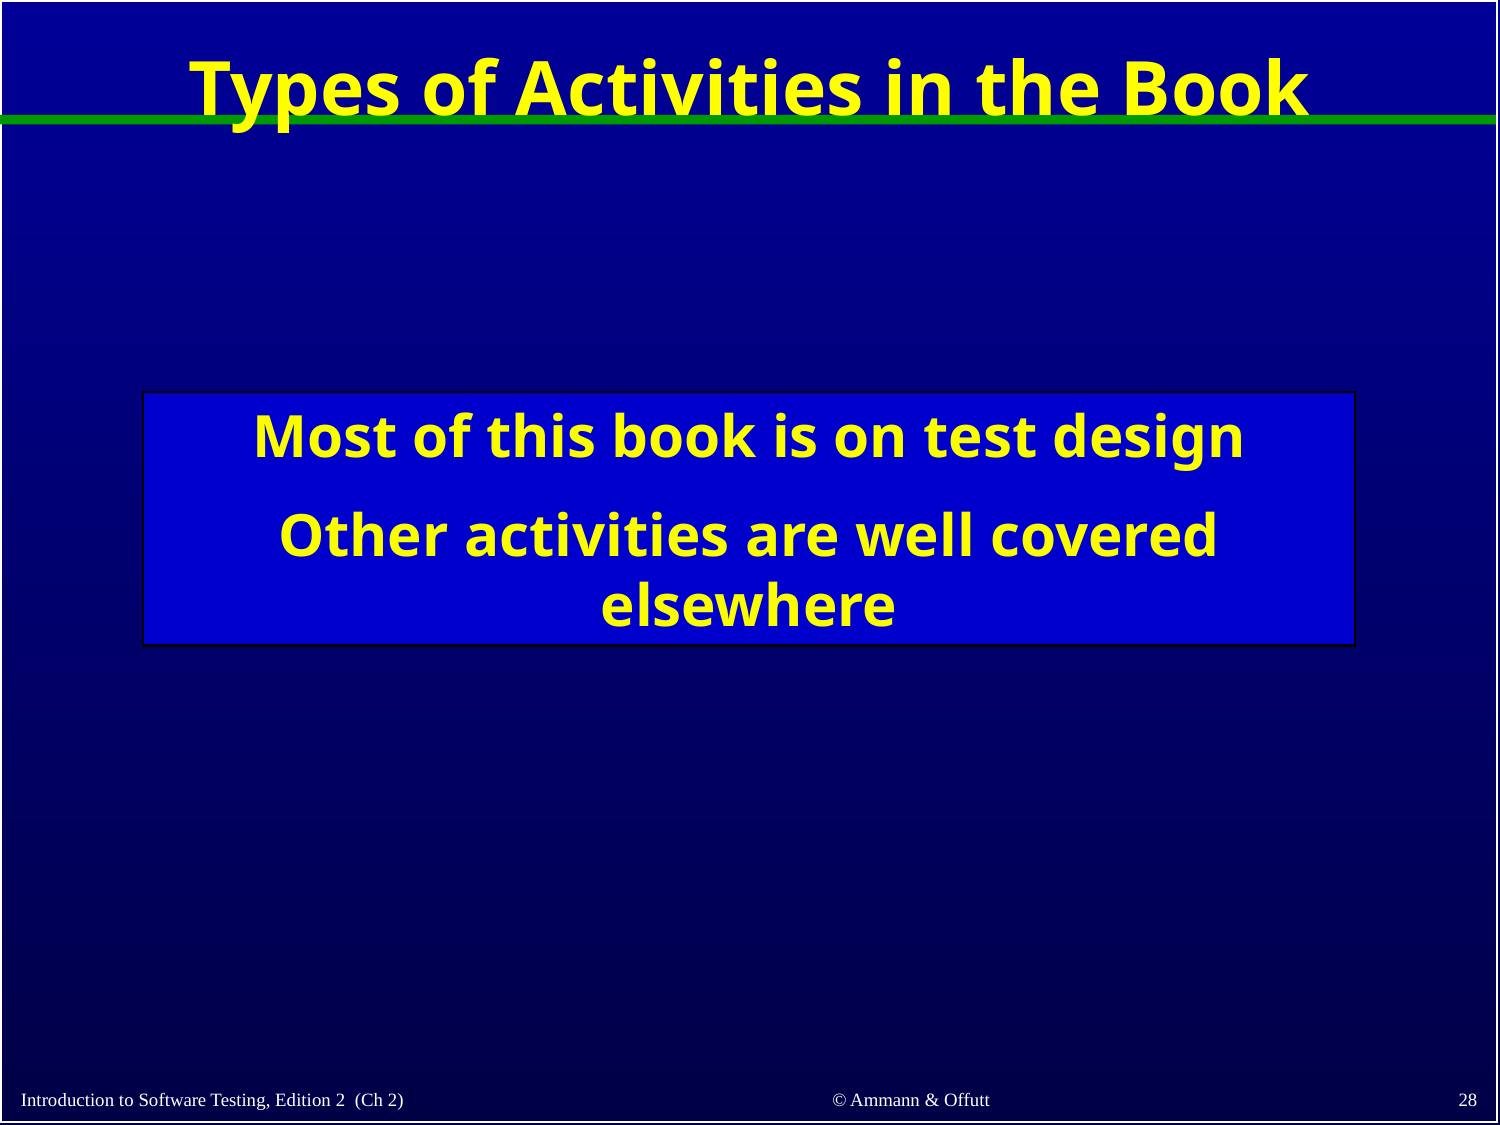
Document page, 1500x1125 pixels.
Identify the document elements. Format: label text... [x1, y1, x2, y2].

text_box Most of this book is on test design Other activities are well covered elsewhere [143, 391, 1356, 646]
footer © Ammann & Offutt [673, 1075, 1149, 1119]
slide_number Introduction to Software Testing, Edition 2 (Ch 2) [5, 1077, 637, 1119]
slide_number 28 [1179, 1074, 1493, 1119]
title Types of Activities in the Book [7, 15, 1493, 167]
